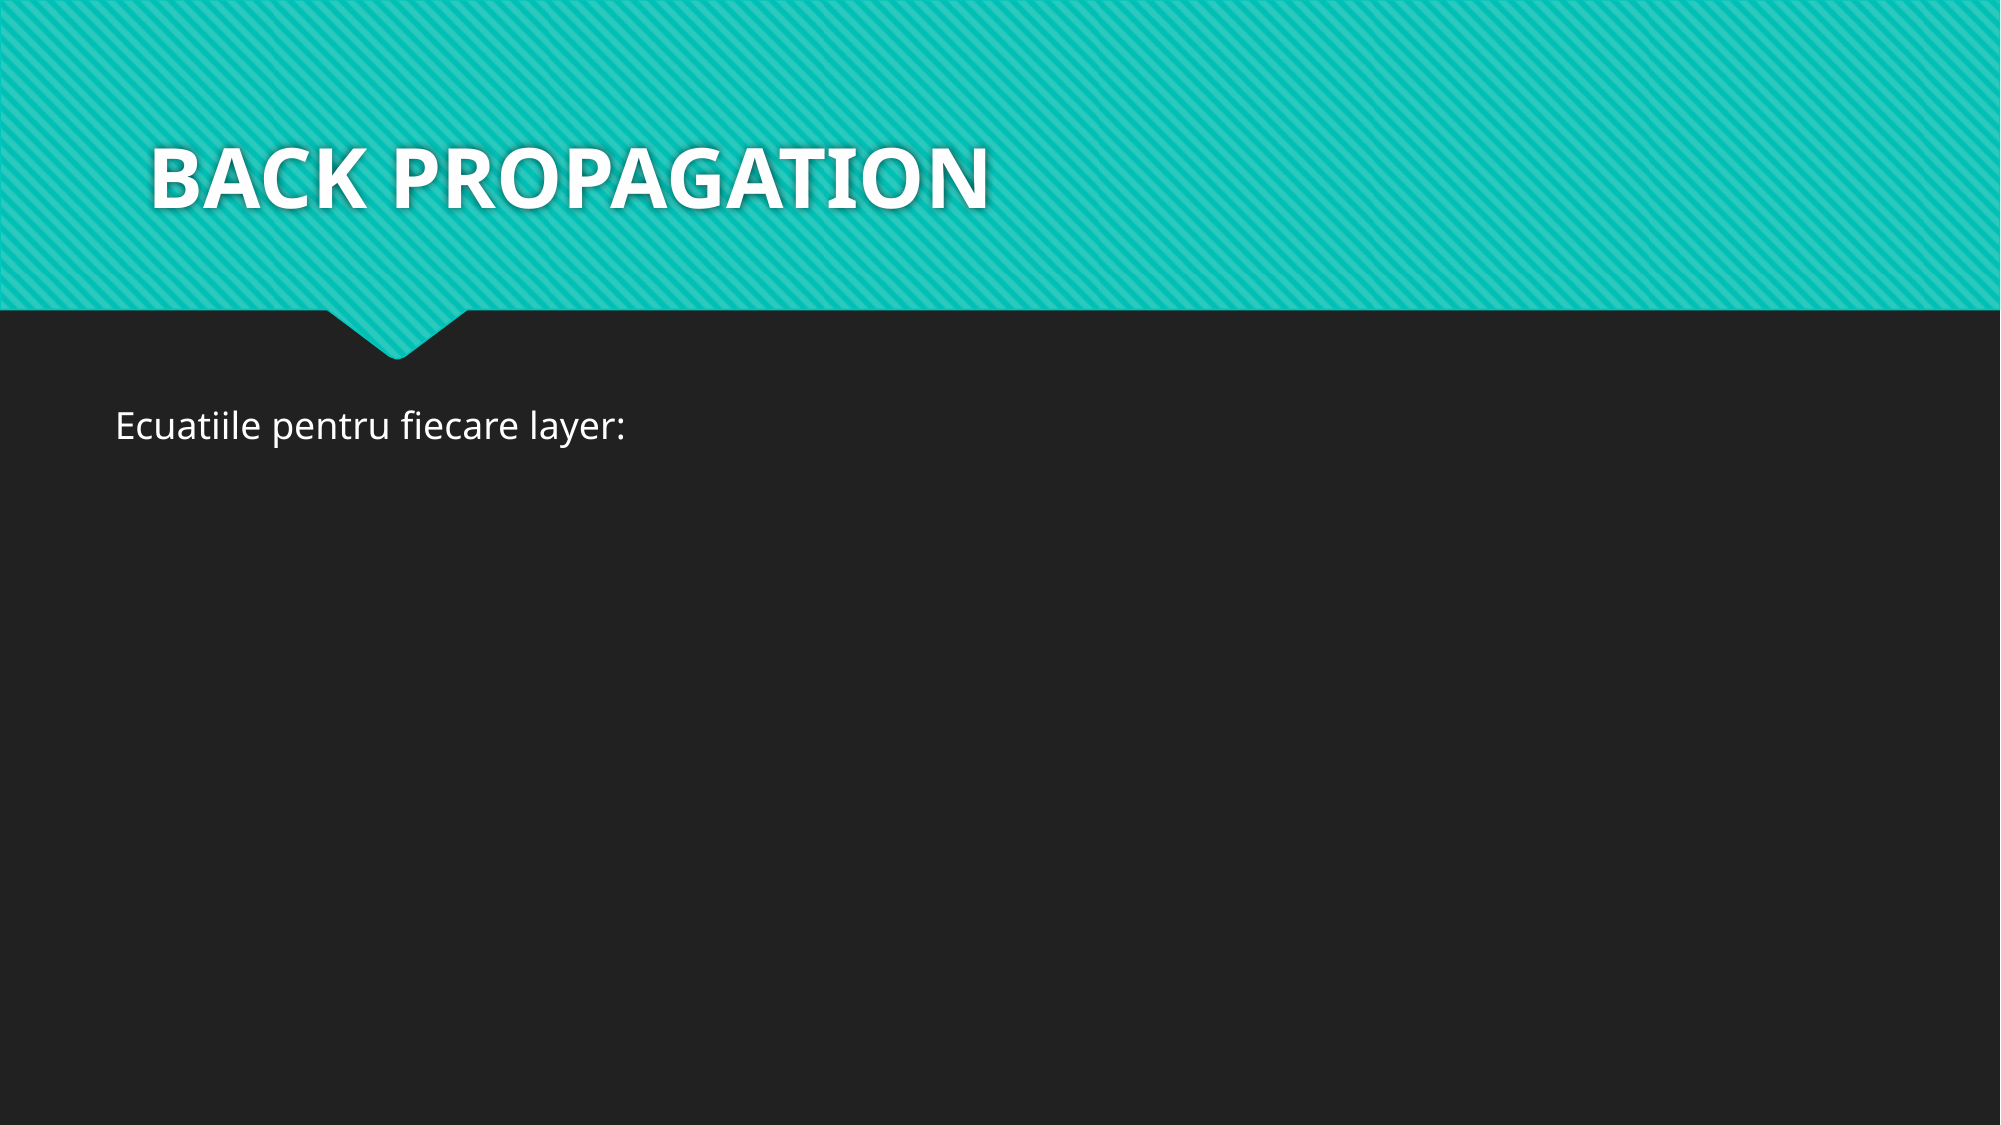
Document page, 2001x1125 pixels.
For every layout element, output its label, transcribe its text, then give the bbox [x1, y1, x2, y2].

text_box Ecuatiile pentru fiecare layer: [99, 394, 738, 455]
title BACK PROPAGATION [132, 73, 1868, 233]
